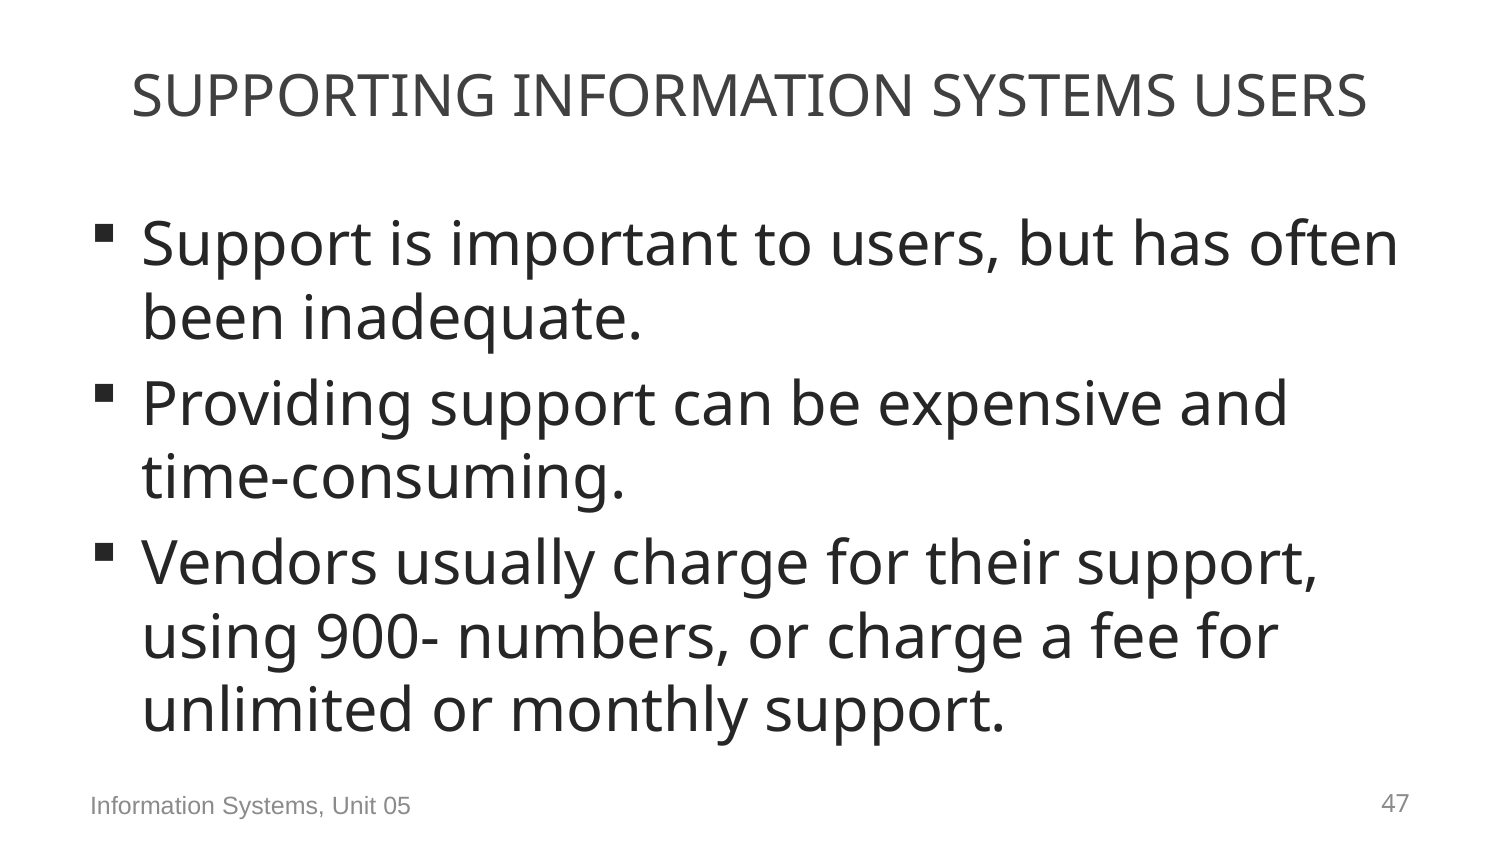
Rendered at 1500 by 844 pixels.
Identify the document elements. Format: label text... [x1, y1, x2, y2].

list Support is important to users, but has often been inadequate. Providing support can be expensive and time-consuming. Vendors usually charge for their support, using 900- numbers, or charge a fee for unlimited or monthly support. [75, 196, 1425, 754]
slide_number 46 [1074, 782, 1425, 827]
slide_number Information Systems, Unit 05 [75, 782, 513, 827]
title Supporting Information Systems Users [75, 23, 1425, 164]
